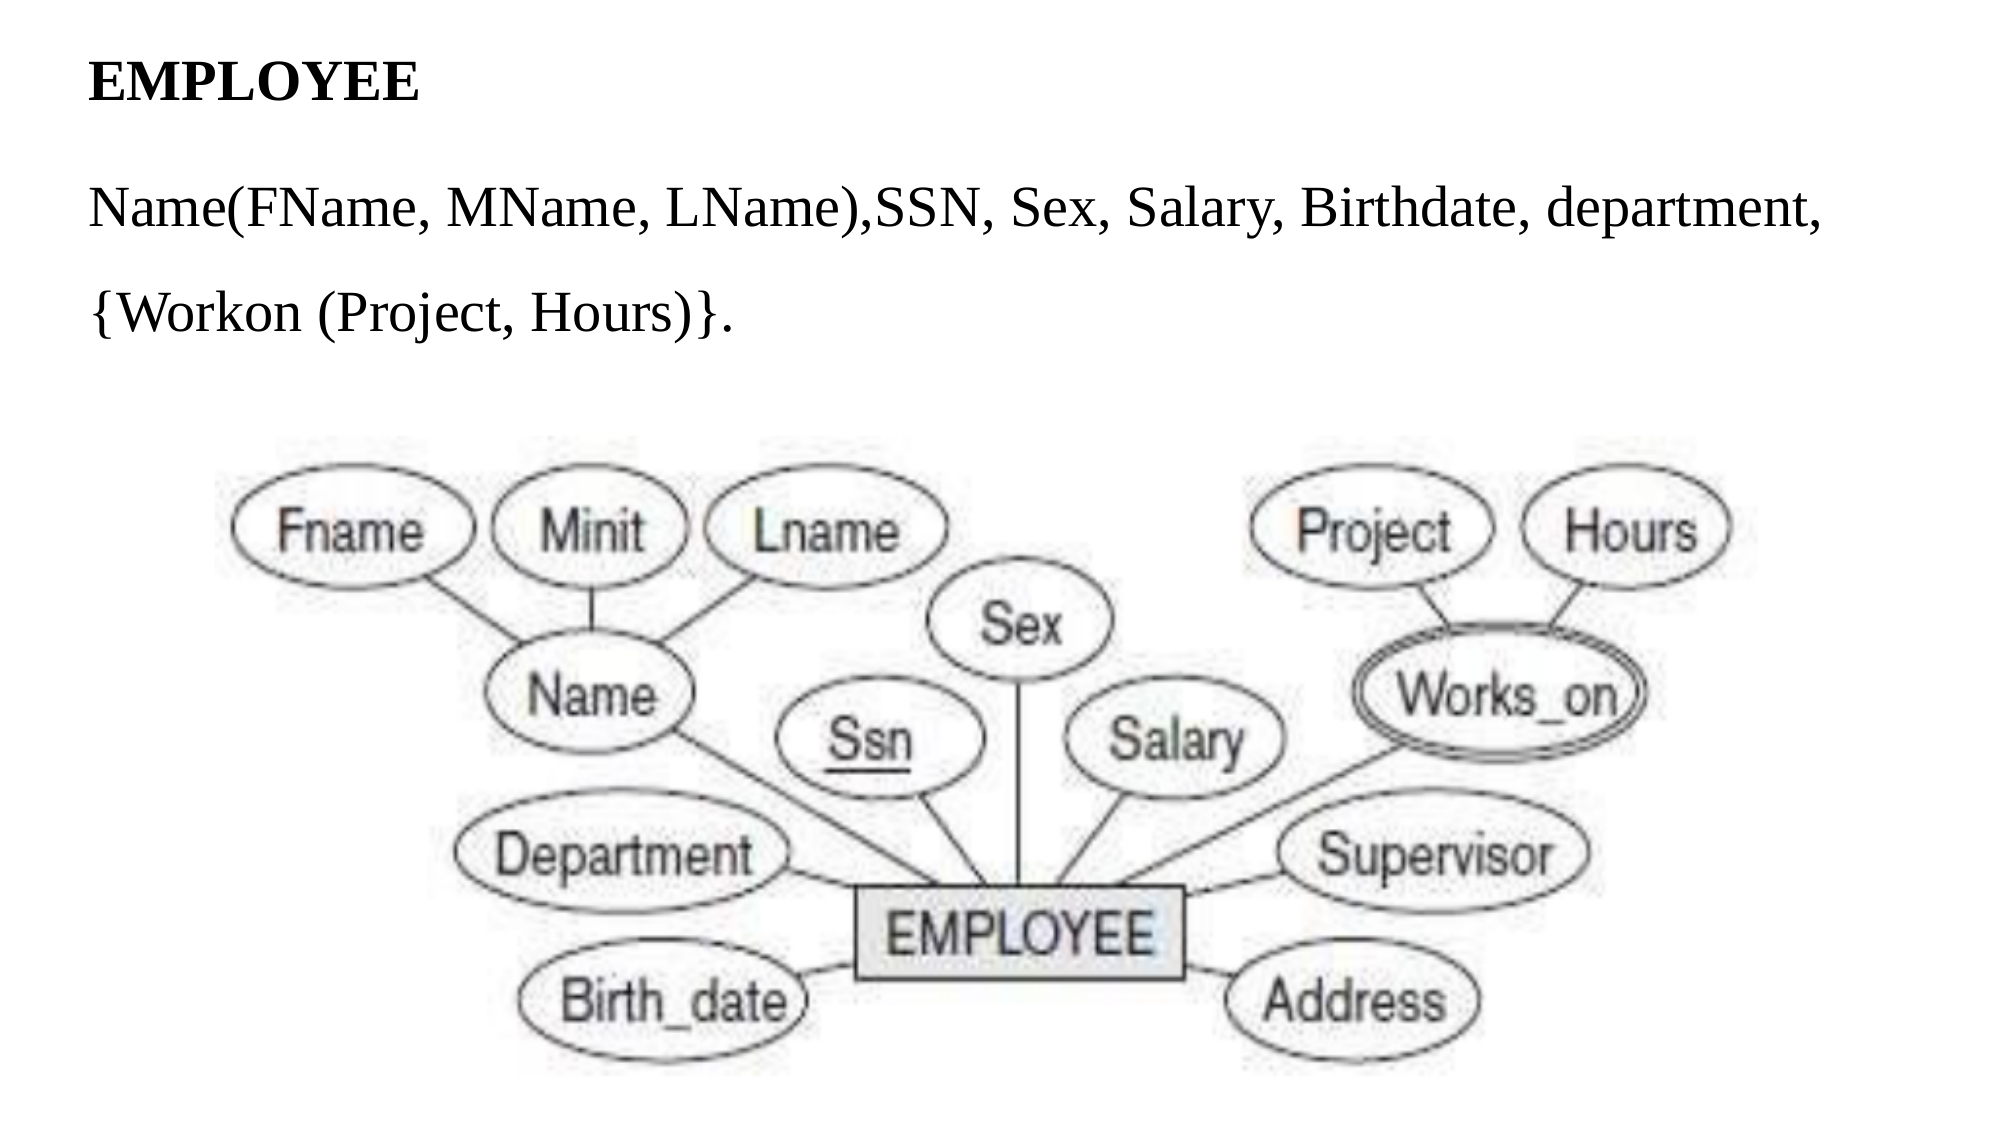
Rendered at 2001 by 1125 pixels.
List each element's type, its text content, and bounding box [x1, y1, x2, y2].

picture [151, 349, 1767, 1125]
list EMPLOYEE Name(FName, MName, LName),SSN, Sex, Salary, Birthdate, department, {Workon (Project, Hours)}. [73, 0, 1967, 1005]
